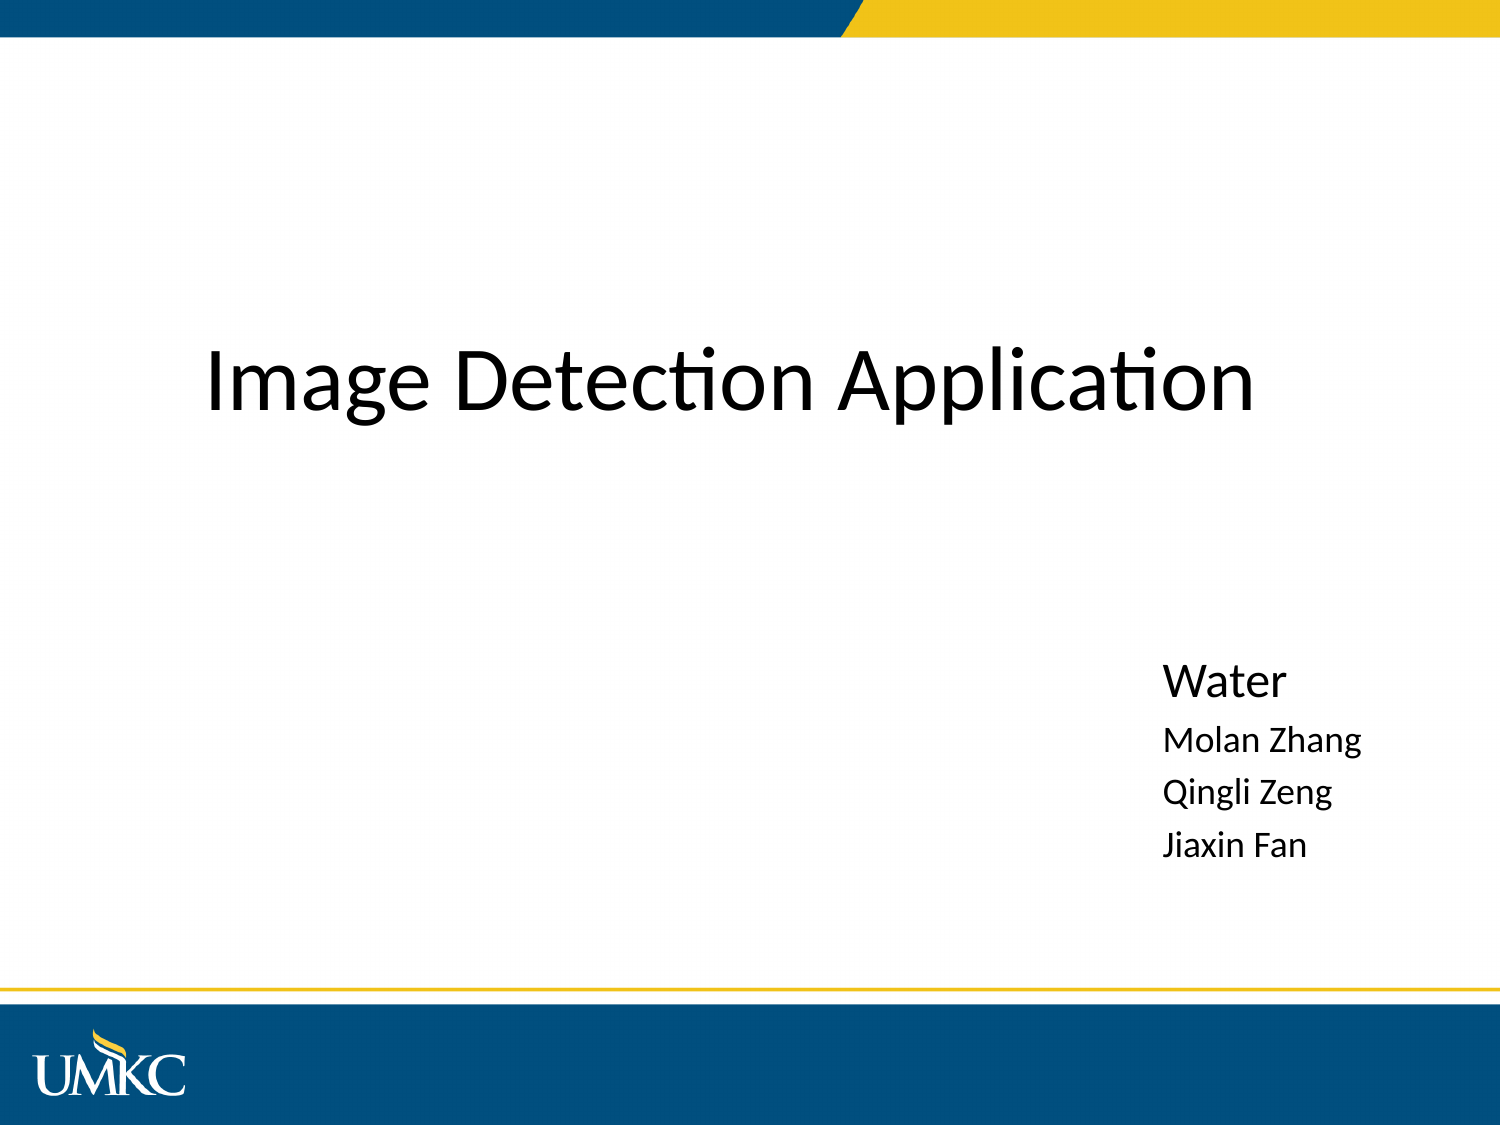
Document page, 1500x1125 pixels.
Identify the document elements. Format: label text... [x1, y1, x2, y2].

list Water Molan Zhang Qingli Zeng Jiaxin Fan [1147, 640, 1457, 877]
title Image Detection Application [29, 188, 1433, 560]
picture [0, 0, 1500, 1125]
